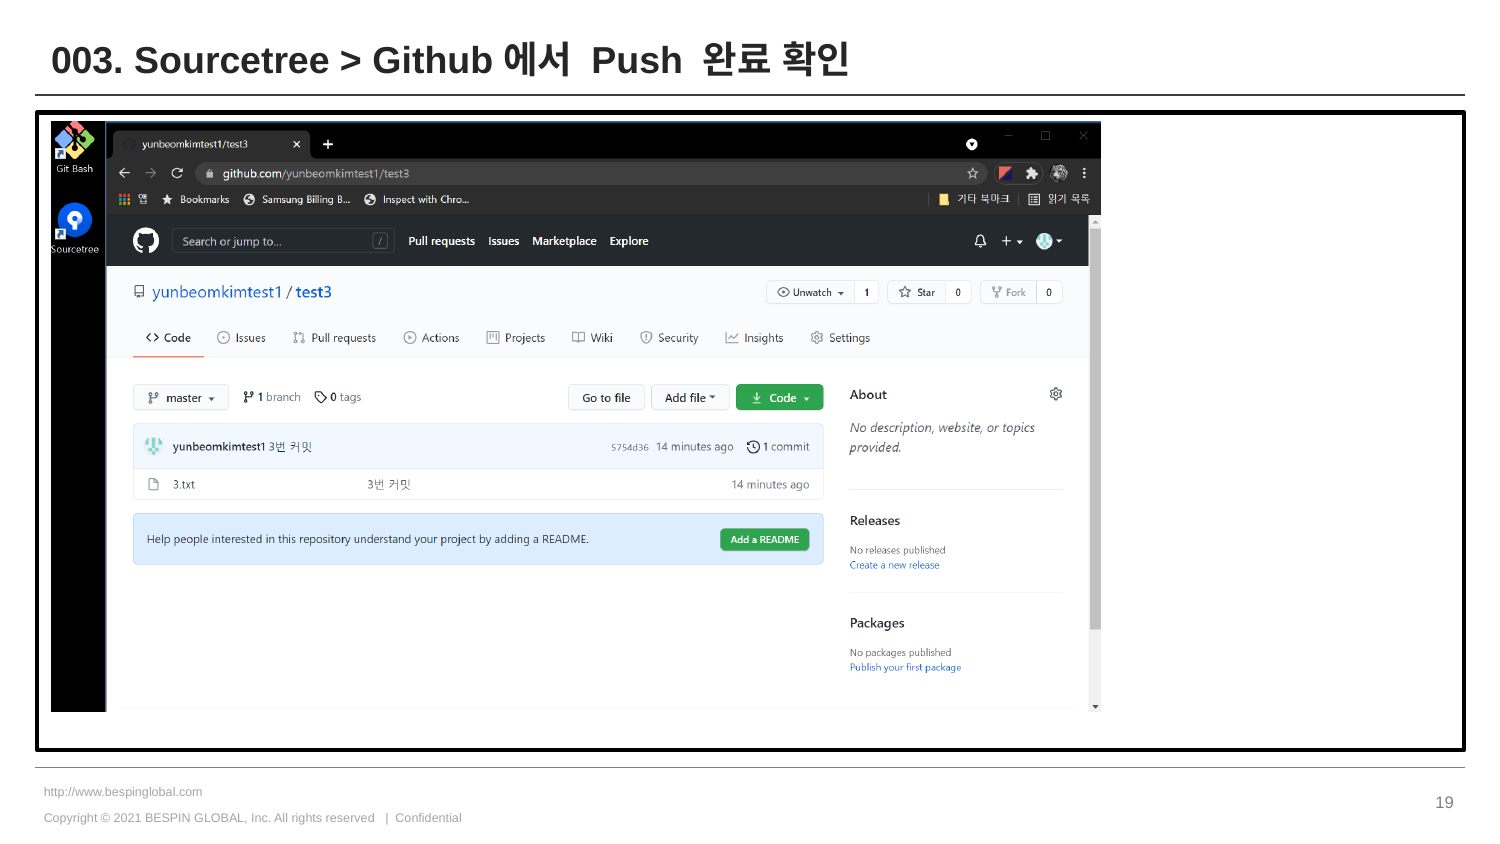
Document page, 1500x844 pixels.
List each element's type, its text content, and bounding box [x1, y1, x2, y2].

text_box [36, 112, 1465, 751]
picture [50, 120, 1102, 712]
title 003. Sourcetree > Github에서 Push 완료 확인 [51, 30, 1380, 94]
